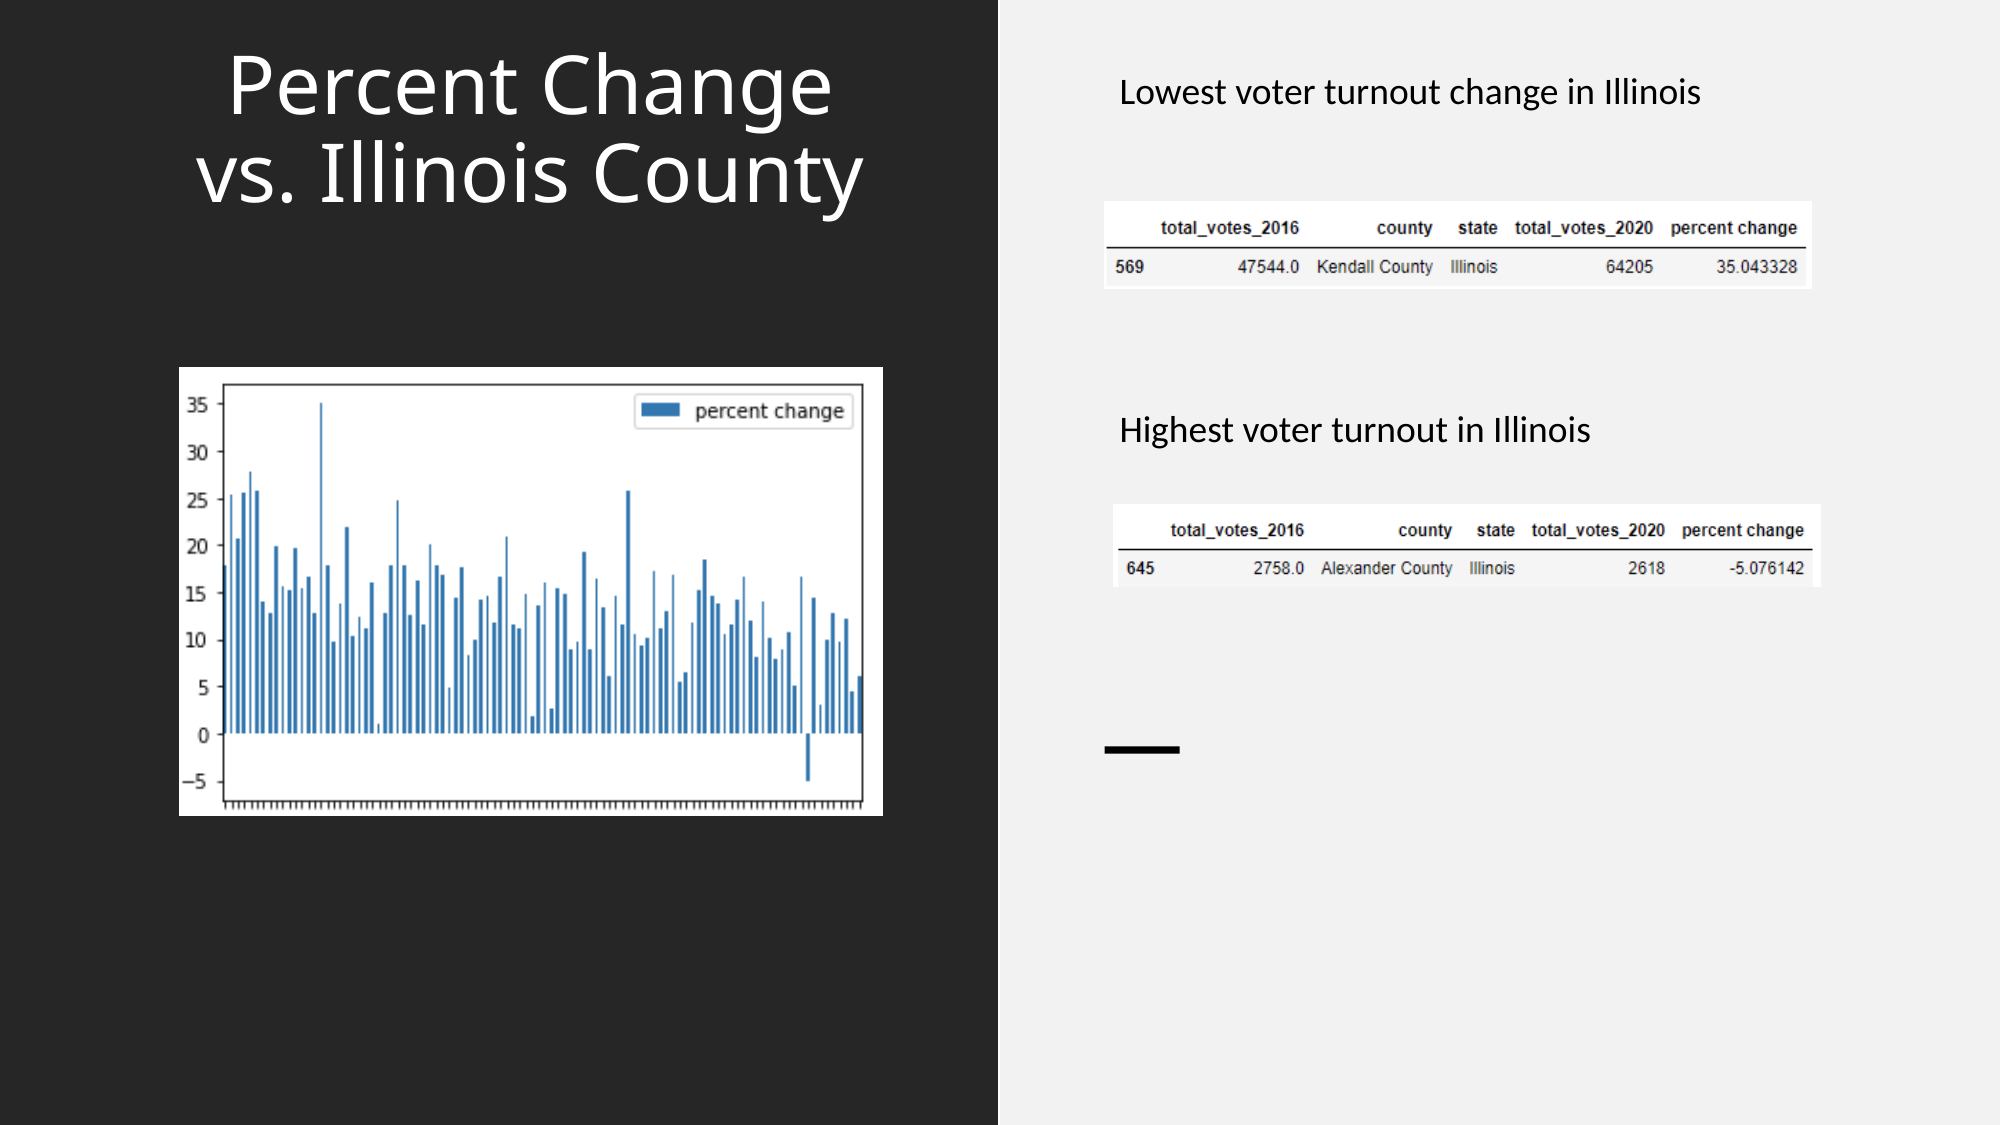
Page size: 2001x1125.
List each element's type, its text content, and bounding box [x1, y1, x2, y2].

picture [179, 367, 883, 816]
text_box Highest voter turnout in Illinois [1104, 398, 1821, 458]
text_box [1104, 745, 1181, 755]
title Percent Change vs. Illinois County [179, 36, 883, 310]
text_box [0, 0, 999, 1125]
picture [1104, 201, 1812, 289]
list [1113, 504, 1821, 587]
text_box Lowest voter turnout change in Illinois [1104, 59, 1821, 120]
text_box [999, 0, 2000, 1125]
